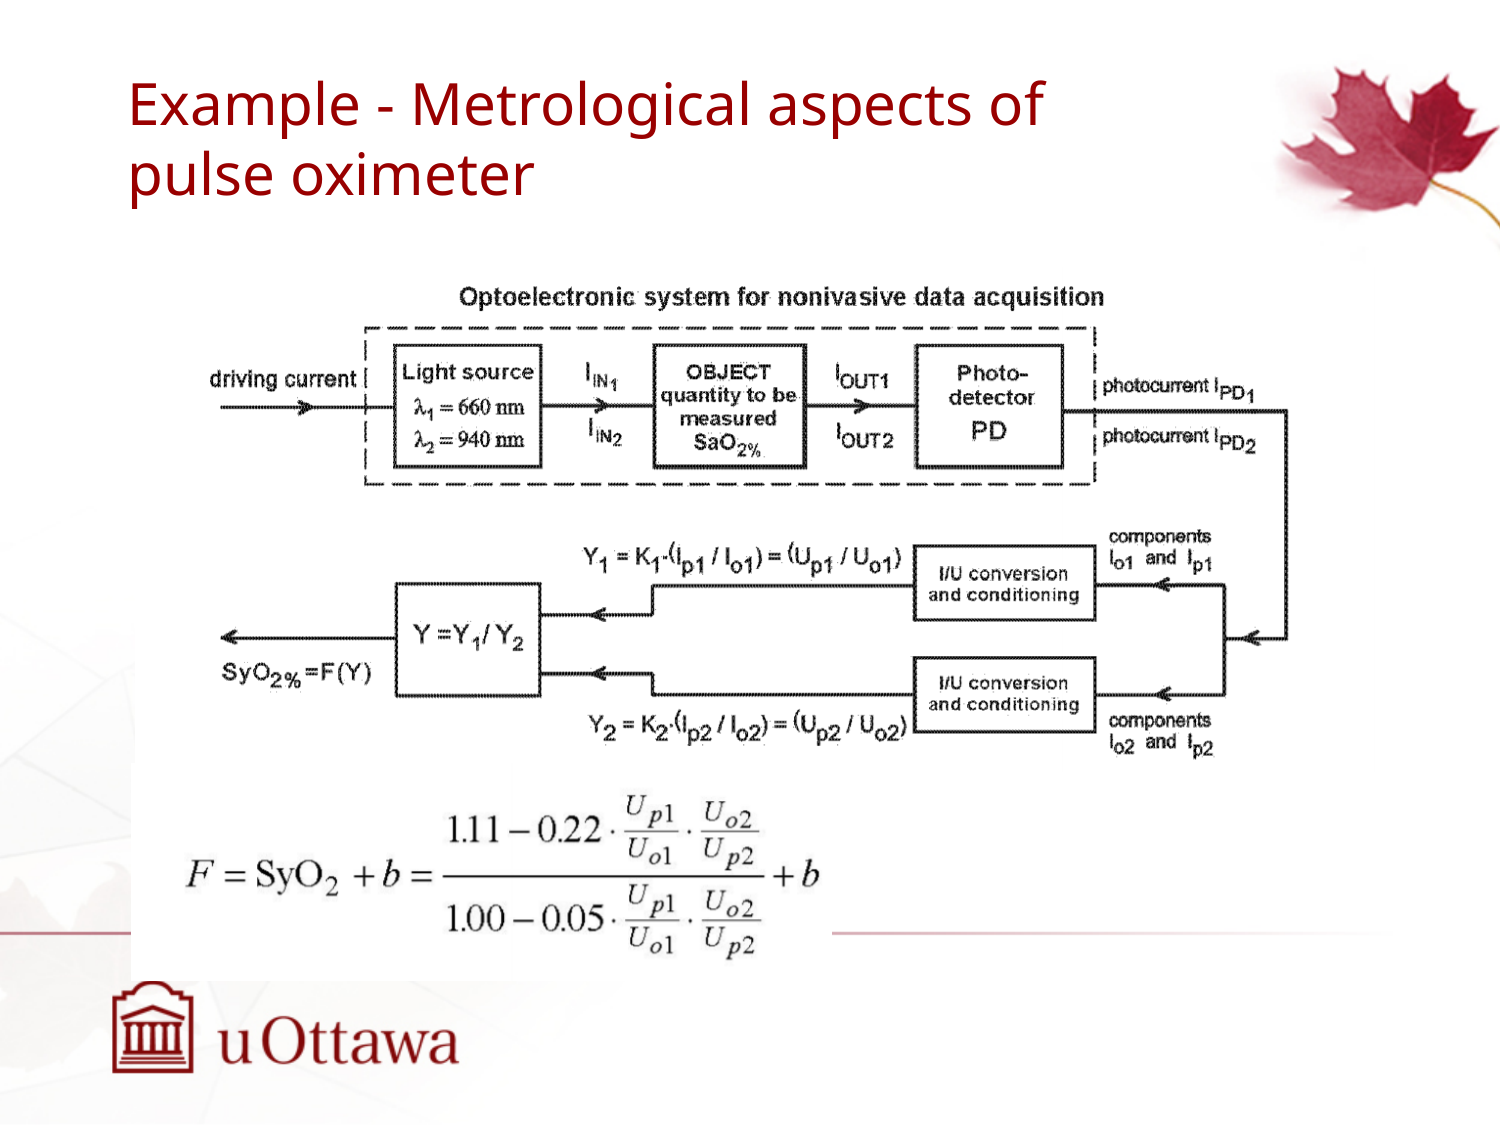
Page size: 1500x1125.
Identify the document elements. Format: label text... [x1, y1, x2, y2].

title Example - Metrological aspects of pulse oximeter [112, 62, 1188, 213]
picture [0, 0, 1500, 1125]
